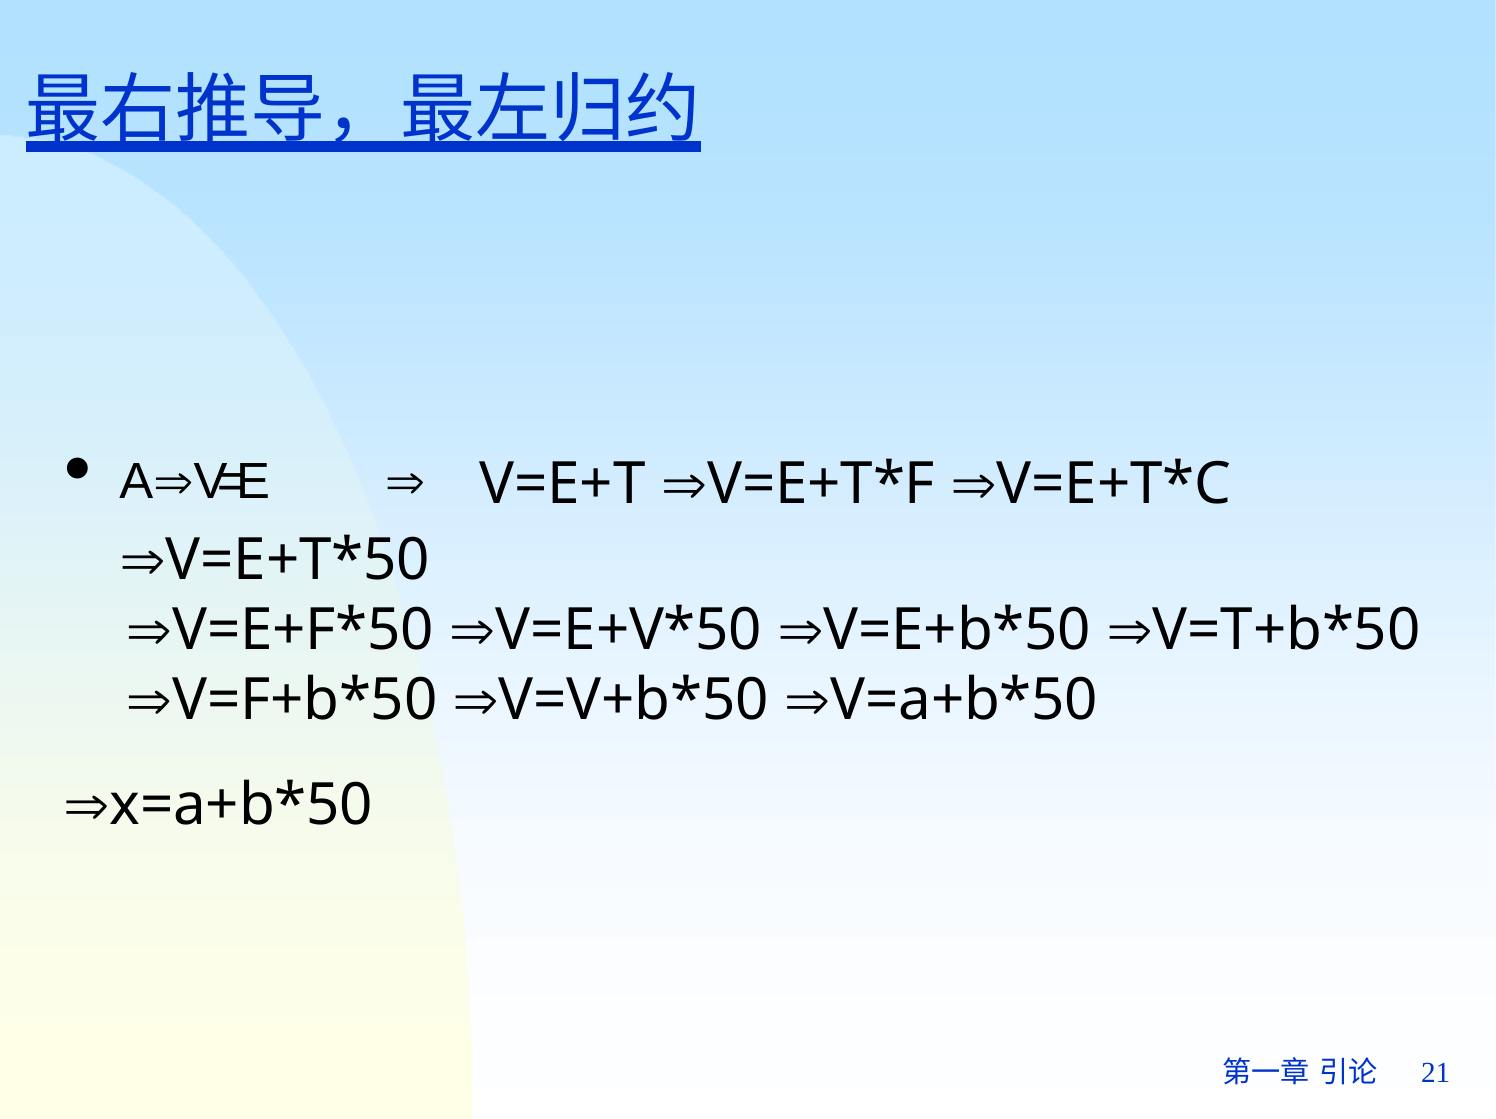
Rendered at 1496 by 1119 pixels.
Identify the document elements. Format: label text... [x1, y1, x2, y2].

text_box AV=E  V=E+T V=E+T*F V=E+T*C V=E+T*50 V=E+F*50 V=E+V*50 V=E+b*50 V=T+b*50 V=F+b*50 V=V+b*50 V=a+b*50 x=a+b*50 [56, 413, 1471, 924]
slide_number 第一章 引论 21 [1220, 1054, 1455, 1119]
picture [0, 0, 1496, 1119]
title 最右推导，最左归约 [23, 58, 703, 248]
